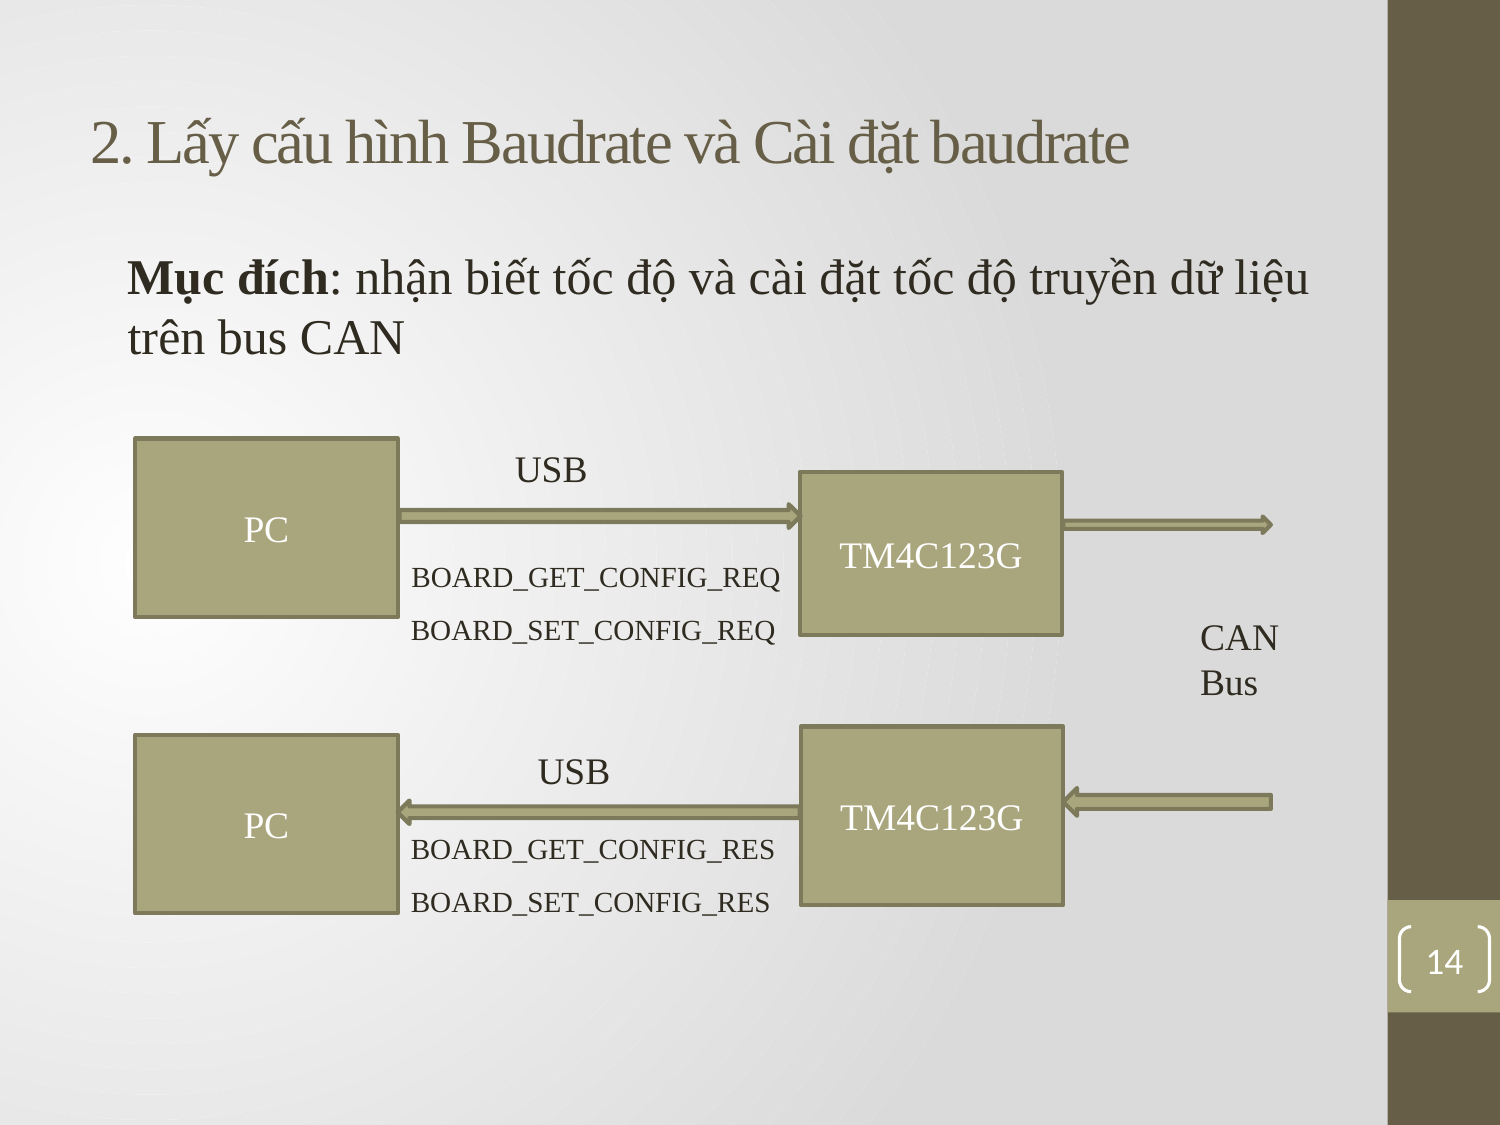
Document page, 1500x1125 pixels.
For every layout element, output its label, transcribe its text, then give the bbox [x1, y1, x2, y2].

slide_number 14 [1397, 925, 1492, 994]
text_box Mục đích: nhận biết tốc độ và cài đặt tốc độ truyền dữ liệu trên bus CAN [112, 237, 1339, 388]
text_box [134, 436, 1358, 933]
title 2. Lấy cấu hình Baudrate và Cài đặt baudrate [75, 45, 1475, 233]
